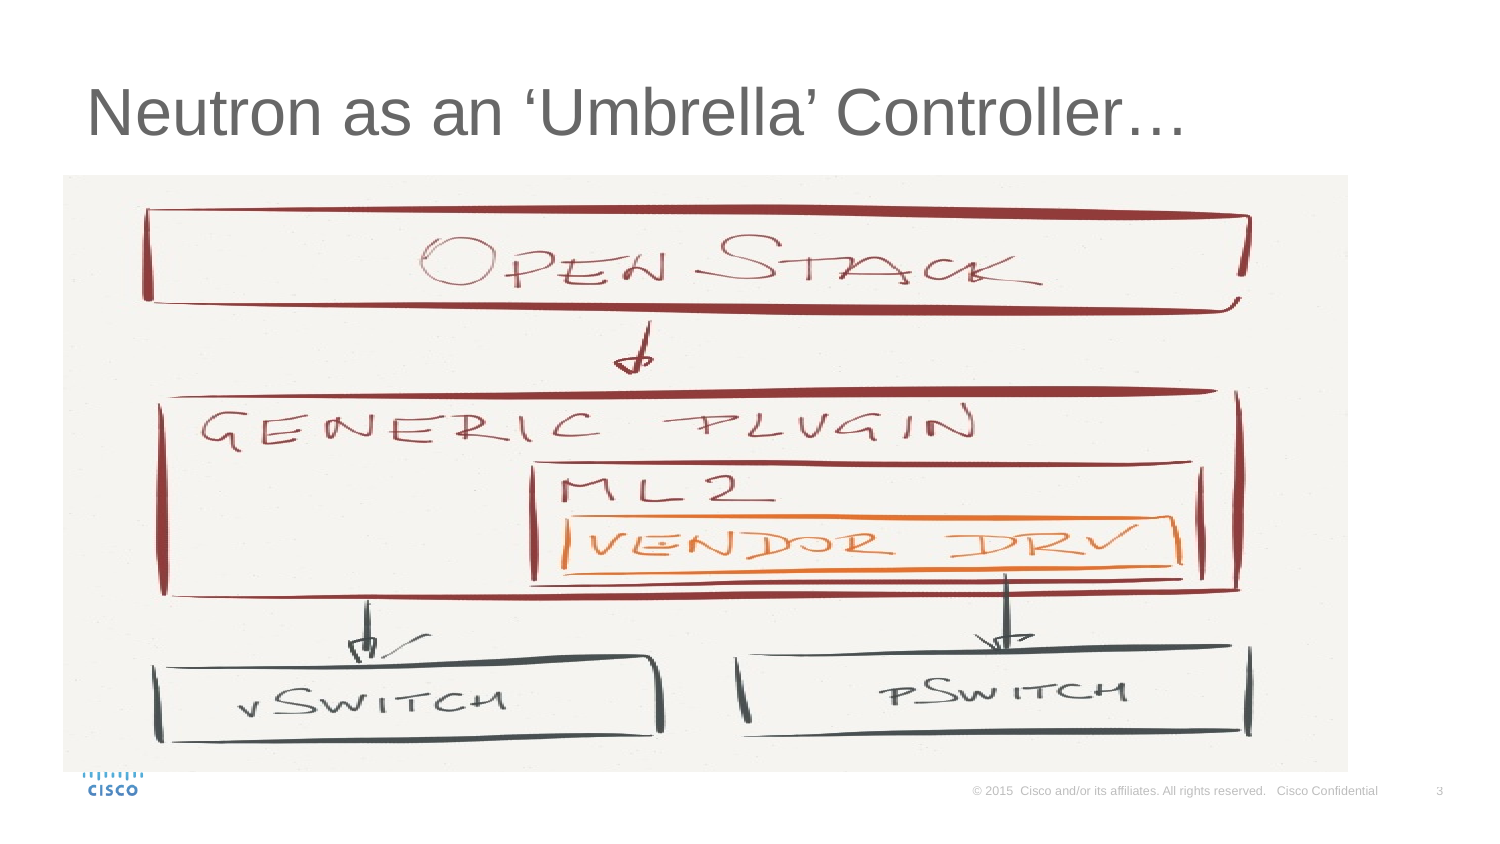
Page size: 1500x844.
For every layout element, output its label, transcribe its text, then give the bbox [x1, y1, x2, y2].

picture [63, 175, 1349, 803]
title Neutron as an ‘Umbrella’ Controller… [71, 55, 1441, 176]
